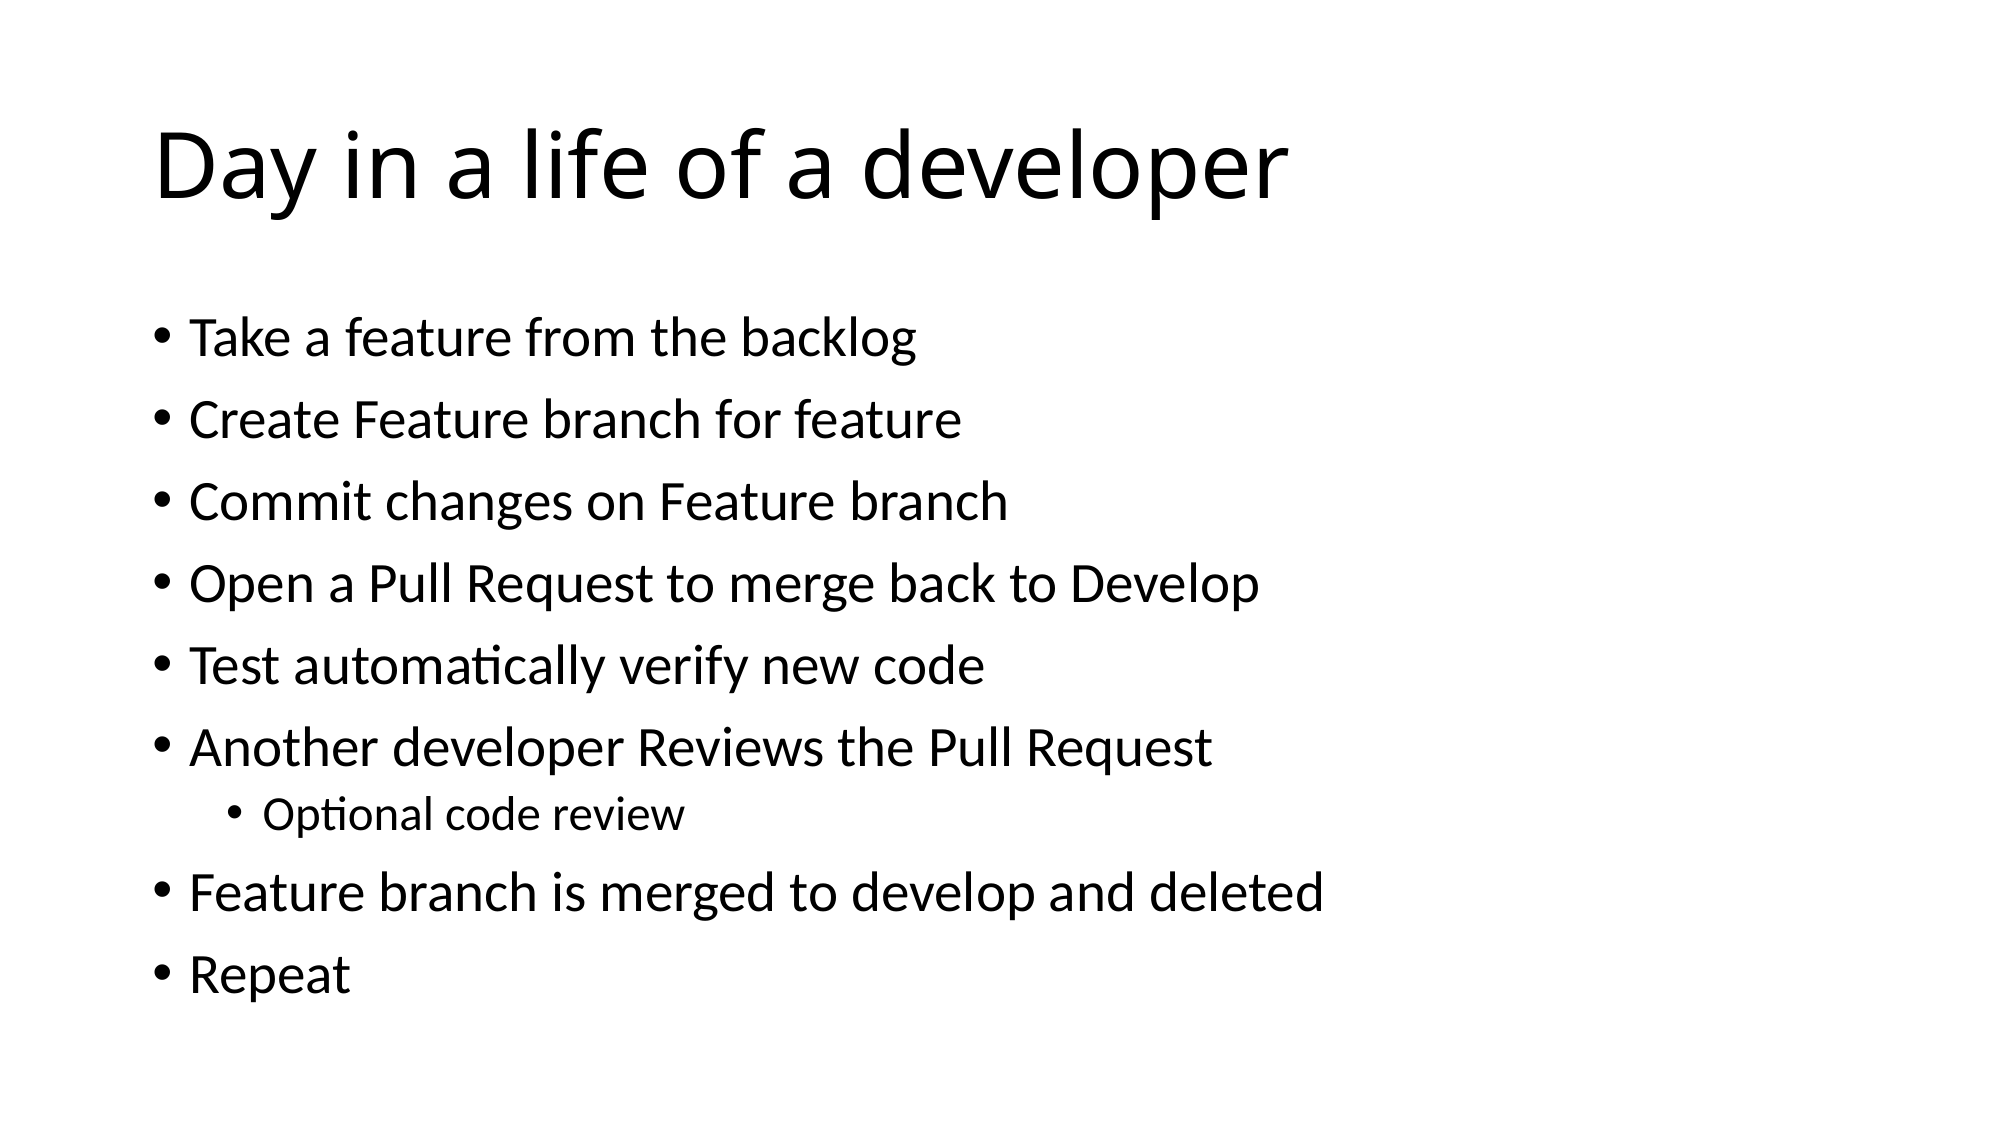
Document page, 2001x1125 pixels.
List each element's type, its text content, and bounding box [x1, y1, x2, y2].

title Day in a life of a developer [137, 59, 1863, 278]
list Take a feature from the backlog Create Feature branch for feature Commit changes on Feature branch Open a Pull Request to merge back to Develop Test automatically verify new code Another developer Reviews the Pull Request Optional code review Feature branch is merged to develop and deleted Repeat [137, 299, 1863, 1014]
